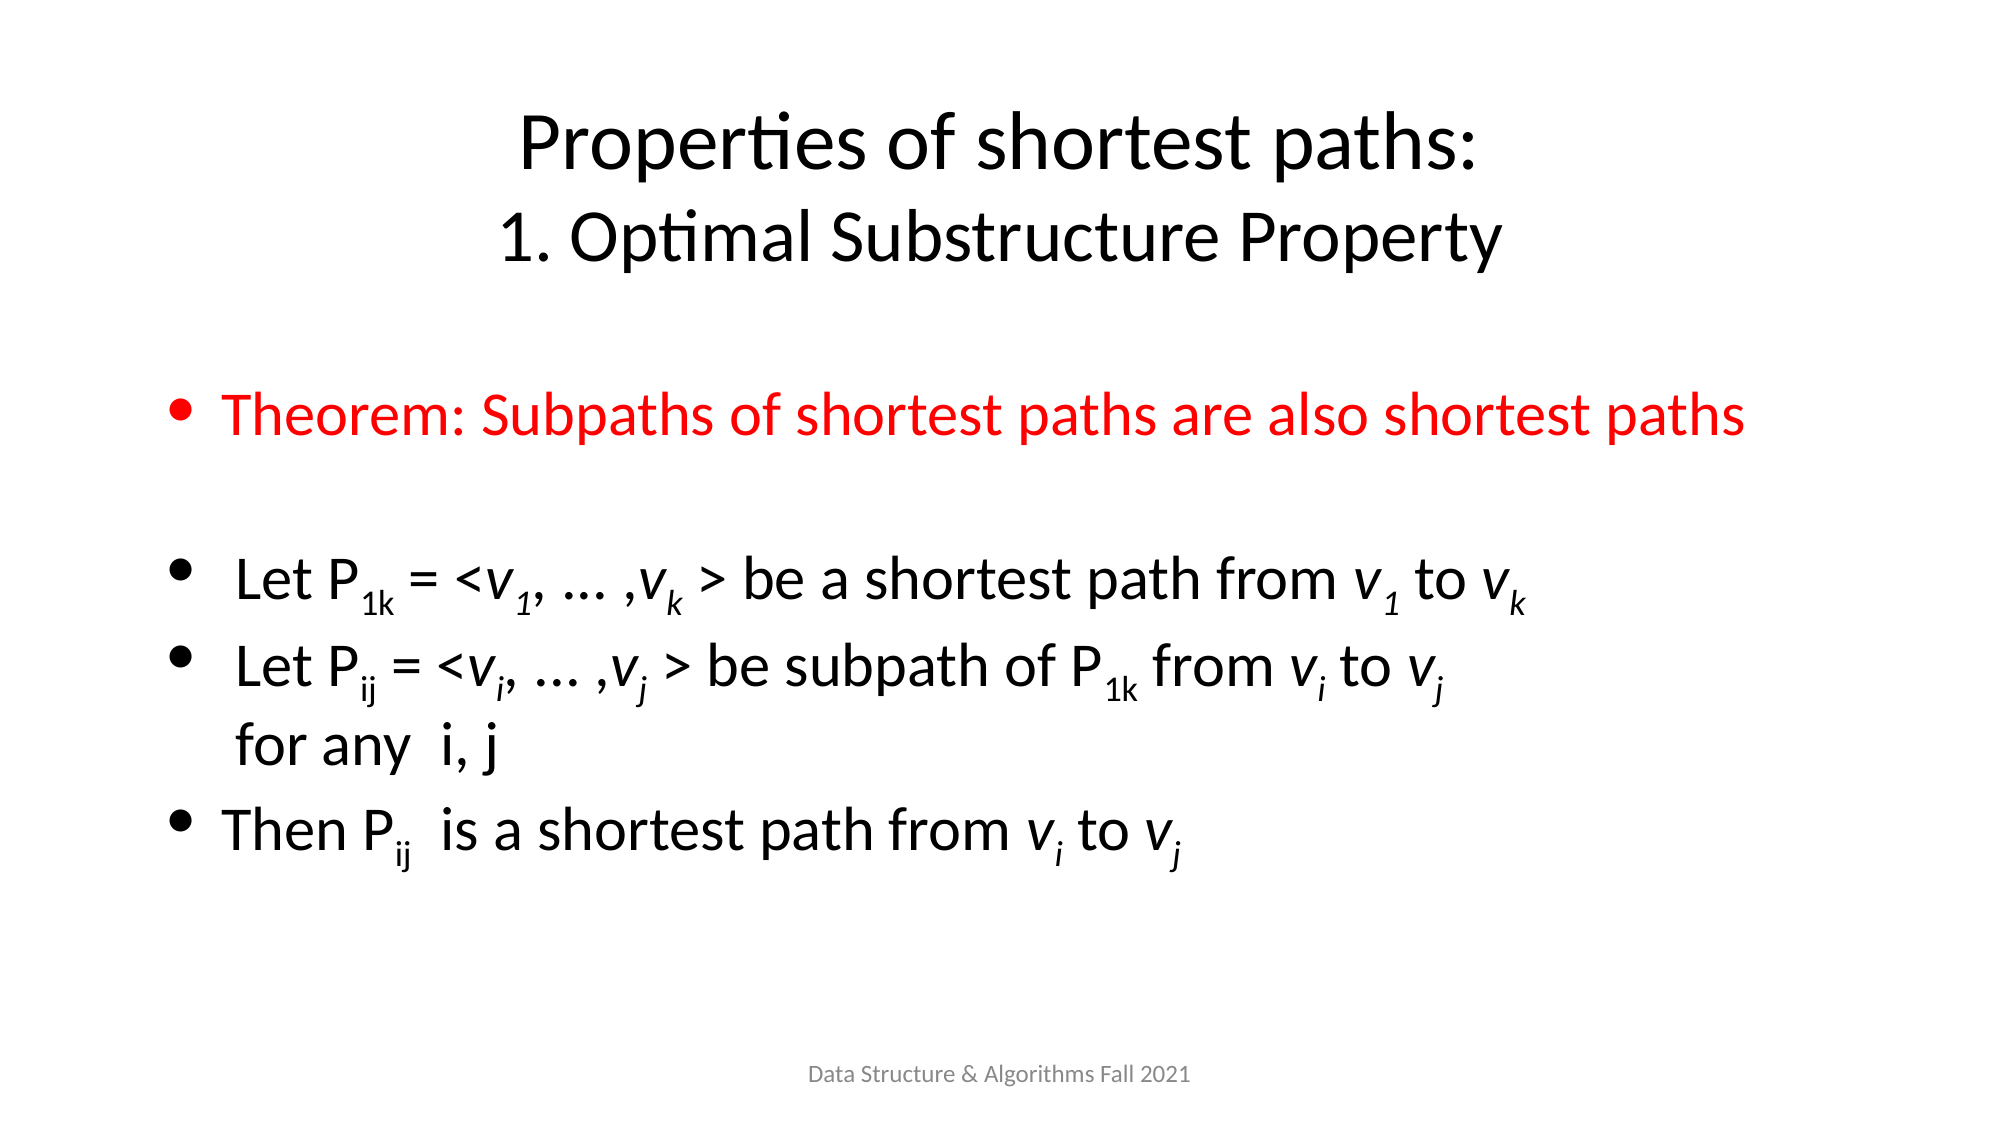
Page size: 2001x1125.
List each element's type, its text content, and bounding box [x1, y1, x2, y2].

list Theorem: Subpaths of shortest paths are also shortest paths Let P1k = <v1, ... ,vk > be a shortest path from v1 to vk Let Pij = <vi, ... ,vj > be subpath of P1k from vi to vj for any i, j Then Pij is a shortest path from vi to vj [150, 287, 1850, 1000]
title Properties of shortest paths: 1. Optimal Substructure Property [99, 87, 1900, 275]
footer Data Structure & Algorithms Fall 2021 [662, 1042, 1338, 1103]
